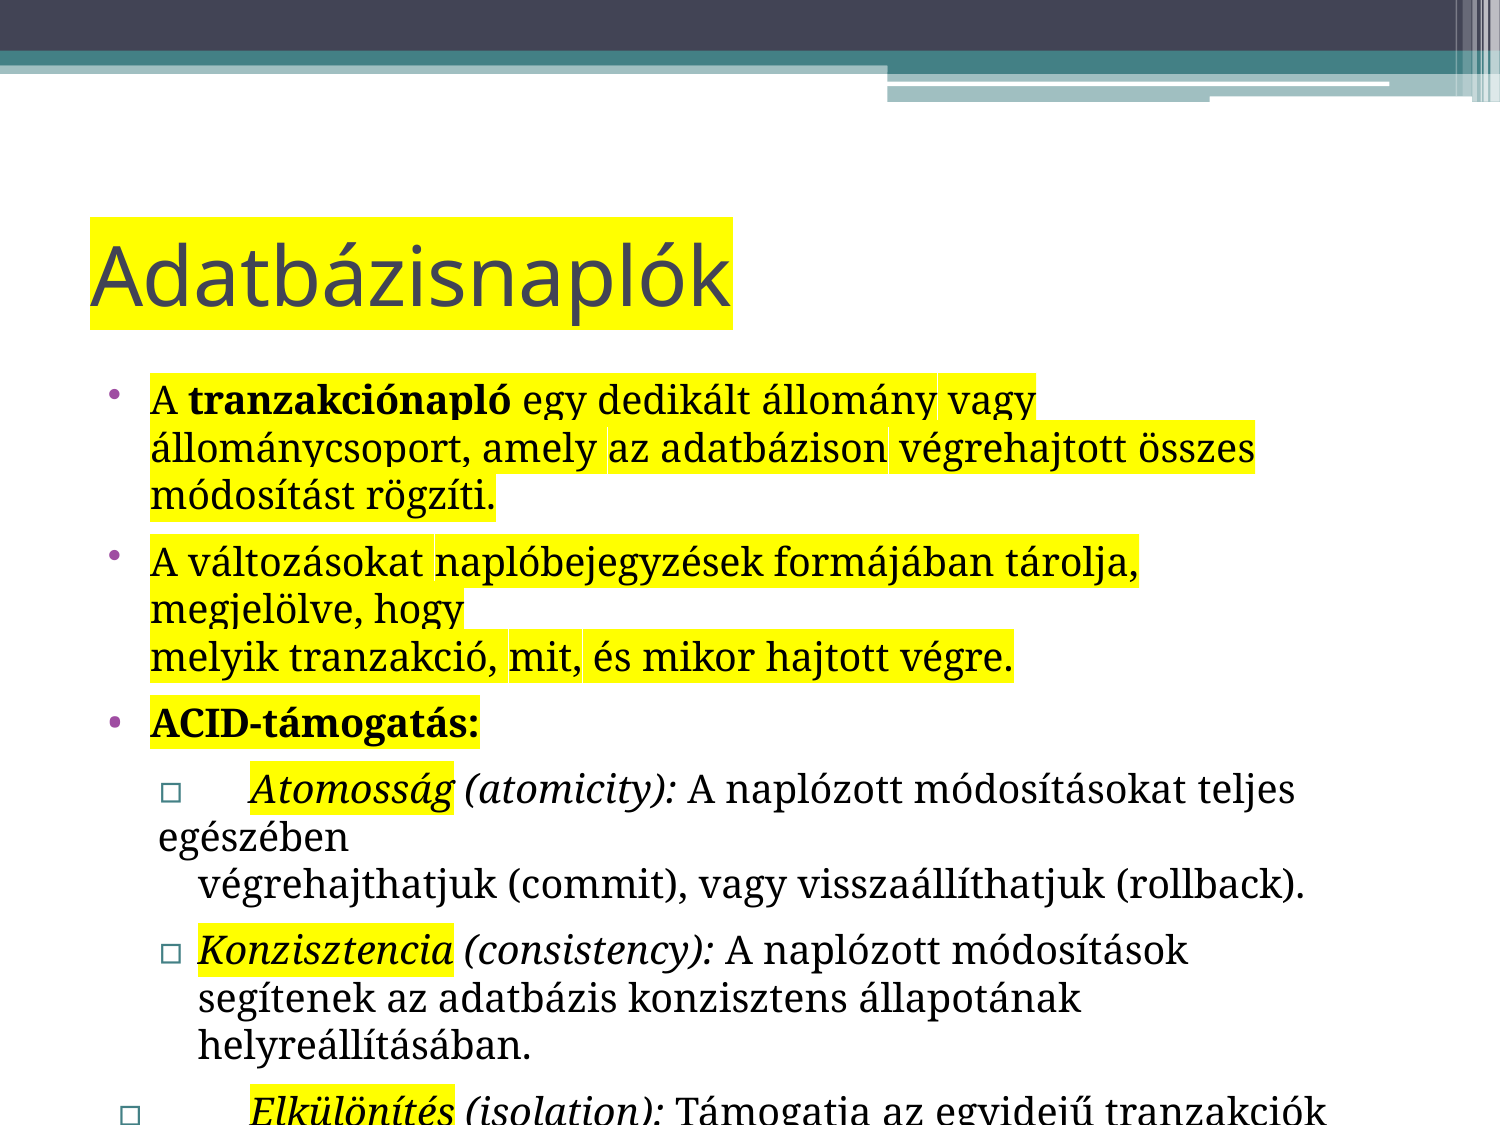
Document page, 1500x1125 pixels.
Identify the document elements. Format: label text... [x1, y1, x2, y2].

text_box A tranzakciónapló egy dedikált állomány vagy állománycsoport, amely az adatbázison végrehajtott összes módosítást rögzíti. A változásokat naplóbejegyzések formájában tárolja, megjelölve, hogy melyik tranzakció, mit, és mikor hajtott végre. ACID-támogatás: ▫ Atomosság (atomicity): A naplózott módosításokat teljes egészében végrehajthatjuk (commit), vagy visszaállíthatjuk (rollback). ▫ Konzisztencia (consistency): A naplózott módosítások segítenek az adatbázis konzisztens állapotának helyreállításában. ▫ Elkülönítés (isolation): Támogatja az egyidejű tranzakciók kezelését. ▫ Tartósság (durability): A naplóbejegyzések alapján az elvégzett módosítások szükség esetén újra végrehajthatók. [105, 373, 1396, 1125]
title Adatbázisnaplók [87, 220, 1377, 411]
